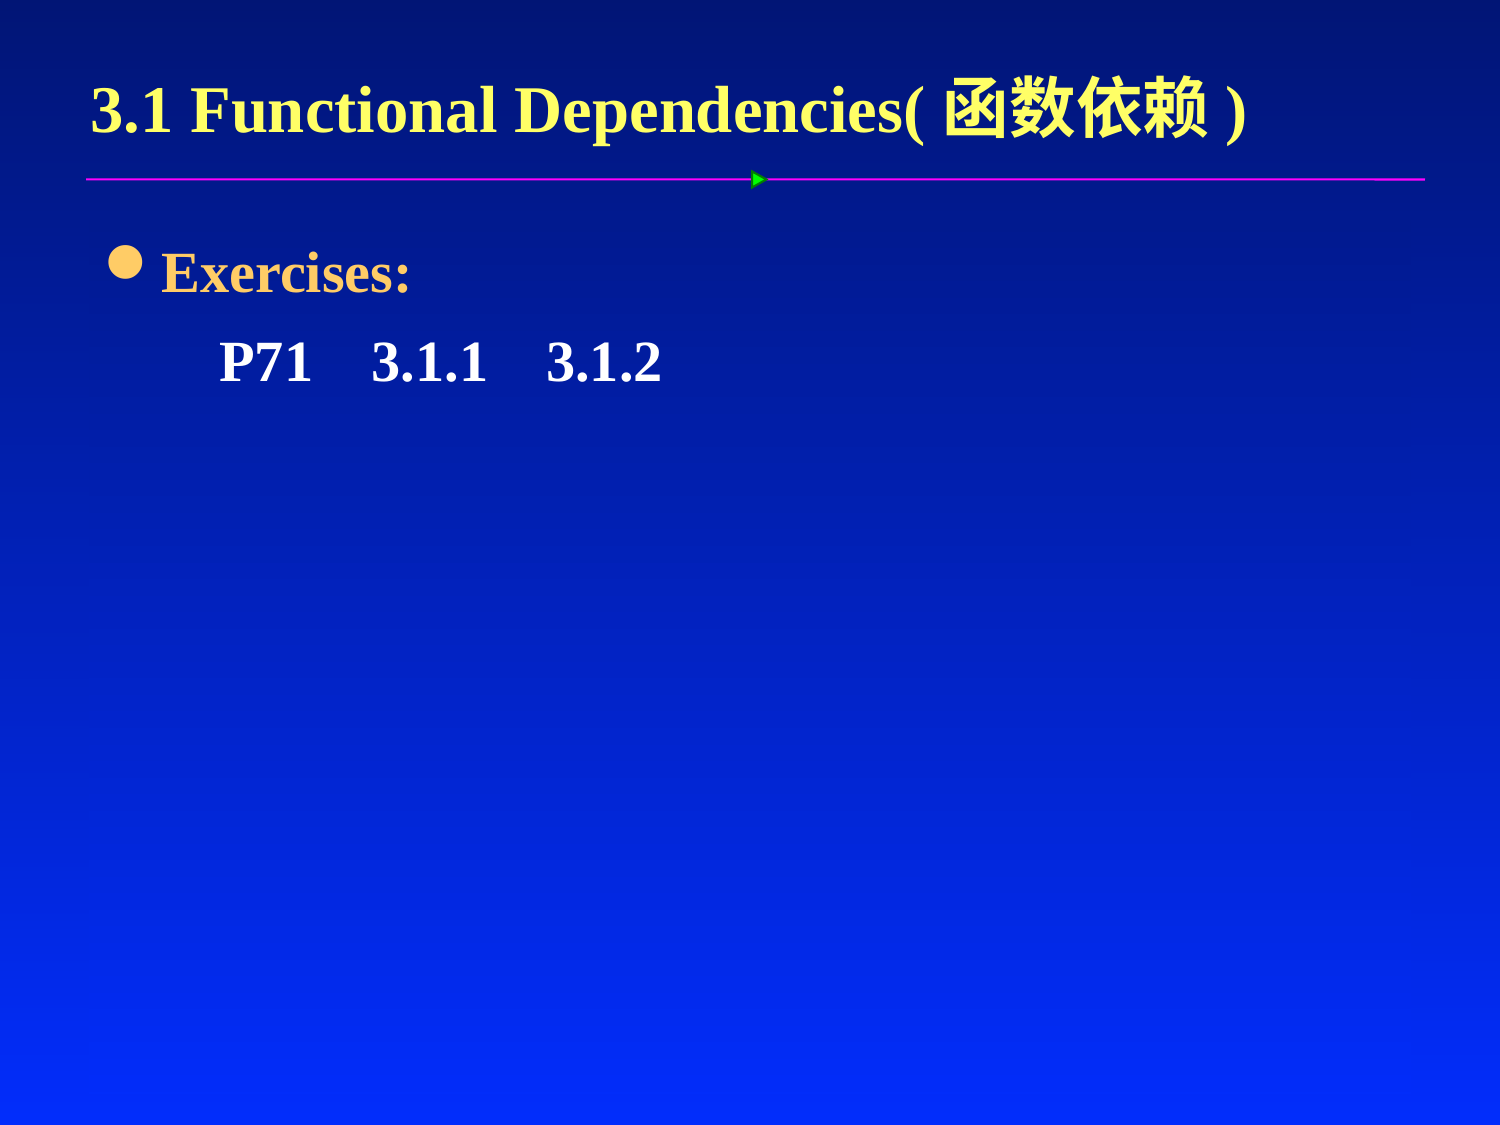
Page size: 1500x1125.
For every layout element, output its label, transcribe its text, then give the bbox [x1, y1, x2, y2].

list Exercises: P71 3.1.1 3.1.2 [88, 219, 1412, 1094]
title 3.1 Functional Dependencies(函数依赖) [75, 50, 1424, 163]
text_box [752, 171, 767, 188]
